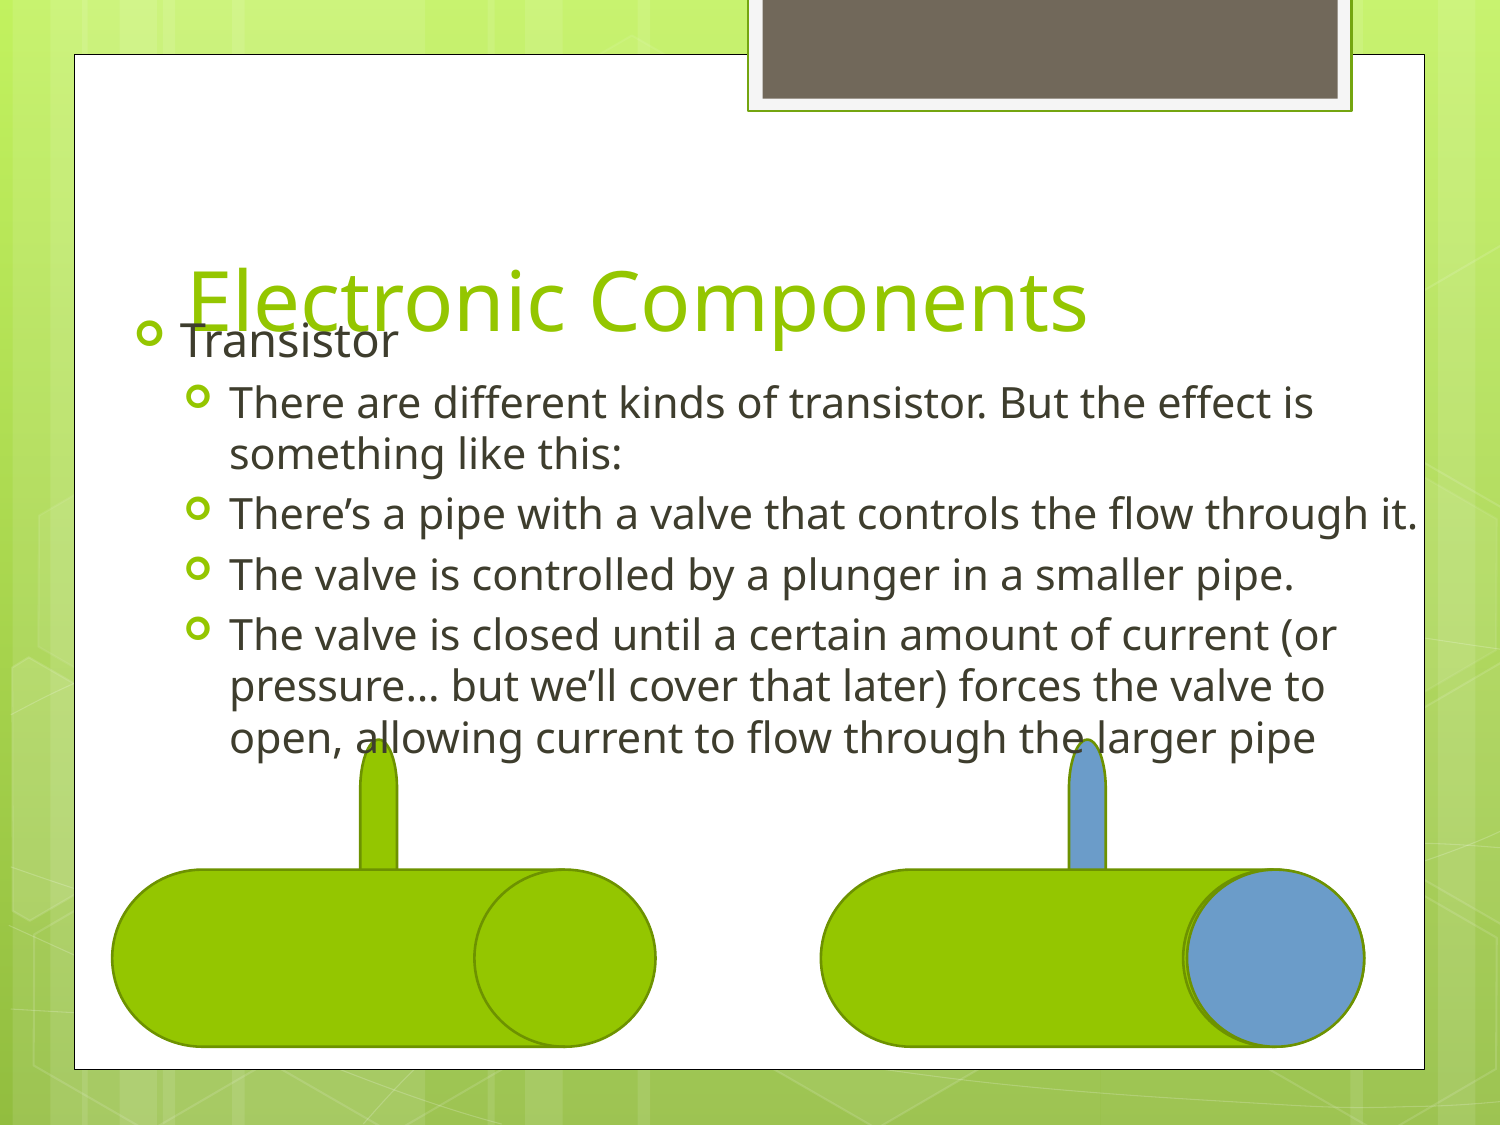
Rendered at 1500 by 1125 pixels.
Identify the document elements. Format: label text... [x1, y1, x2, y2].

text_box [819, 868, 1274, 1049]
text_box [1067, 792, 1108, 868]
text_box [110, 868, 657, 1049]
text_box [1185, 868, 1366, 1049]
text_box [358, 792, 399, 868]
list Transistor There are different kinds of transistor. But the effect is something like this: There’s a pipe with a valve that controls the flow through it. The valve is controlled by a plunger in a smaller pipe. The valve is closed until a certain amount of current (or pressure… but we’ll cover that later) forces the valve to open, allowing current to flow through the larger pipe [107, 302, 1445, 792]
title Electronic Components [171, 168, 1324, 302]
